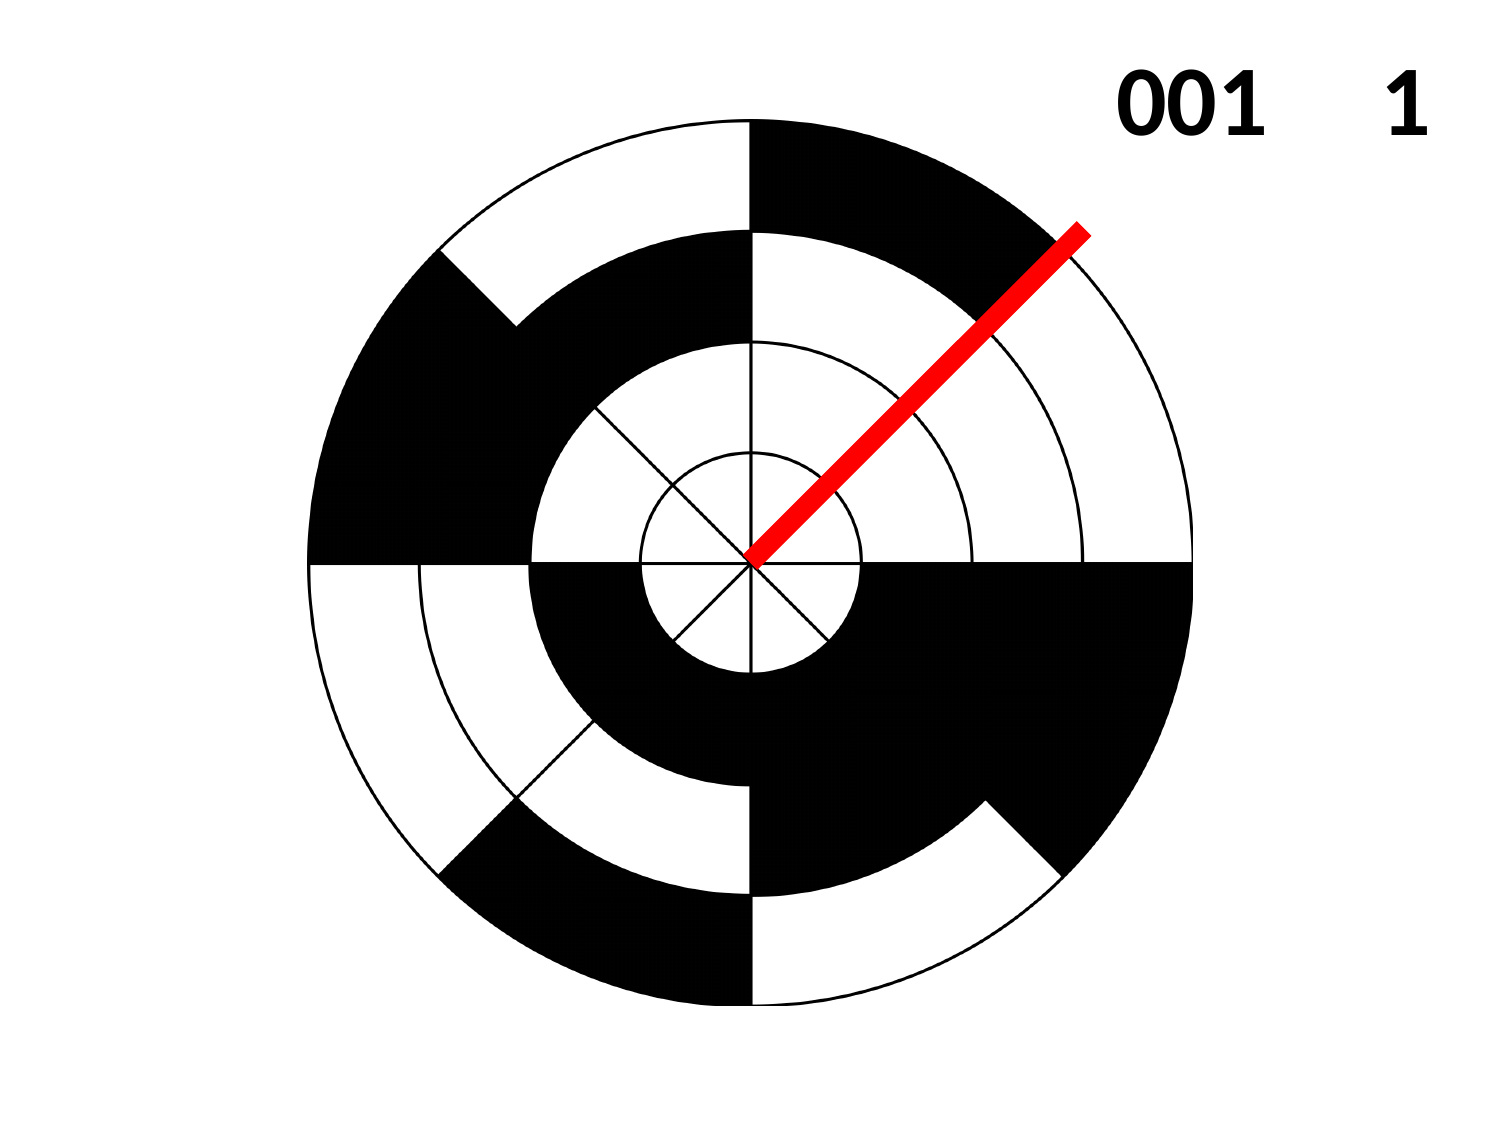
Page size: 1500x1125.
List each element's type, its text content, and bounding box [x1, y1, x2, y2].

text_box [325, 386, 678, 560]
picture [306, 563, 1194, 1006]
picture [306, 119, 1194, 562]
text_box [325, 572, 678, 739]
text_box 001 1 [1101, 27, 1465, 163]
